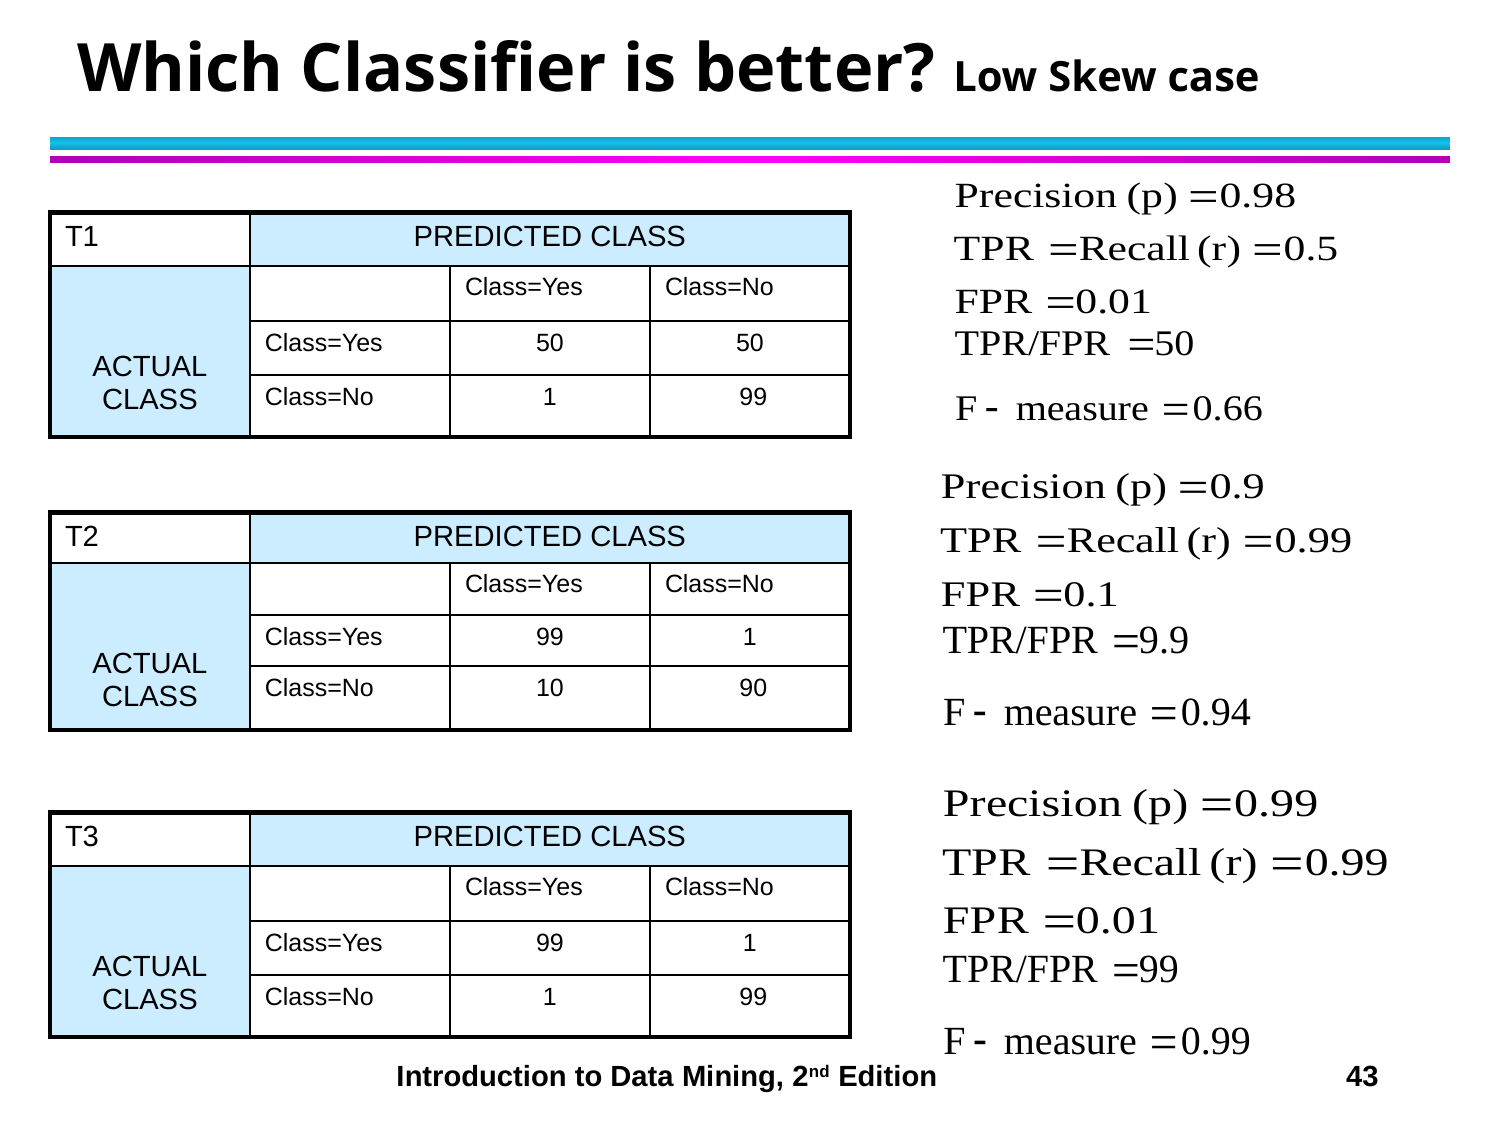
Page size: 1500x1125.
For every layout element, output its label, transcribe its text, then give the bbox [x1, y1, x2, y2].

table_cell Class=No [651, 267, 848, 320]
table_header PREDICTED CLASS [251, 515, 848, 562]
table_cell ACTUAL CLASS [52, 267, 249, 435]
table_cell Class=Yes [251, 922, 449, 974]
table_cell Class=No [251, 976, 449, 1035]
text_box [935, 780, 1397, 944]
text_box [935, 615, 1262, 736]
table_cell 1 [651, 616, 848, 665]
table_header T1 [52, 215, 249, 265]
table_cell 90 [651, 667, 848, 728]
table_cell [251, 564, 449, 614]
table_cell Class=Yes [251, 616, 449, 665]
table_header T3 [52, 815, 249, 865]
table_cell Class=Yes [451, 564, 649, 614]
table_header PREDICTED CLASS [251, 815, 848, 865]
table_cell 1 [451, 376, 649, 435]
table_cell 99 [451, 616, 649, 665]
table_cell Class=No [251, 376, 449, 435]
table_header PREDICTED CLASS [251, 215, 848, 265]
table_cell Class=Yes [451, 867, 649, 920]
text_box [947, 174, 1346, 324]
table_cell Class=Yes [451, 267, 649, 320]
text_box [947, 320, 1274, 430]
table_cell [251, 867, 449, 920]
table_cell 50 [651, 322, 848, 374]
table_cell [251, 267, 449, 320]
table_cell ACTUAL CLASS [52, 867, 249, 1035]
table_cell Class=No [251, 667, 449, 728]
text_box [933, 465, 1360, 616]
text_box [935, 944, 1262, 1066]
table_cell 10 [451, 667, 649, 728]
table_cell 1 [651, 922, 848, 974]
table_cell Class=No [651, 867, 848, 920]
table_cell 99 [651, 376, 848, 435]
table_cell ACTUAL CLASS [52, 564, 249, 728]
table_cell 1 [451, 976, 649, 1035]
table_header T2 [52, 515, 249, 562]
table_cell 99 [451, 922, 649, 974]
title Which Classifier is better? Low Skew case [62, 24, 1421, 113]
table_cell Class=No [651, 564, 848, 614]
table_cell 99 [651, 976, 848, 1035]
table_cell Class=Yes [251, 322, 449, 374]
table_cell 50 [451, 322, 649, 374]
